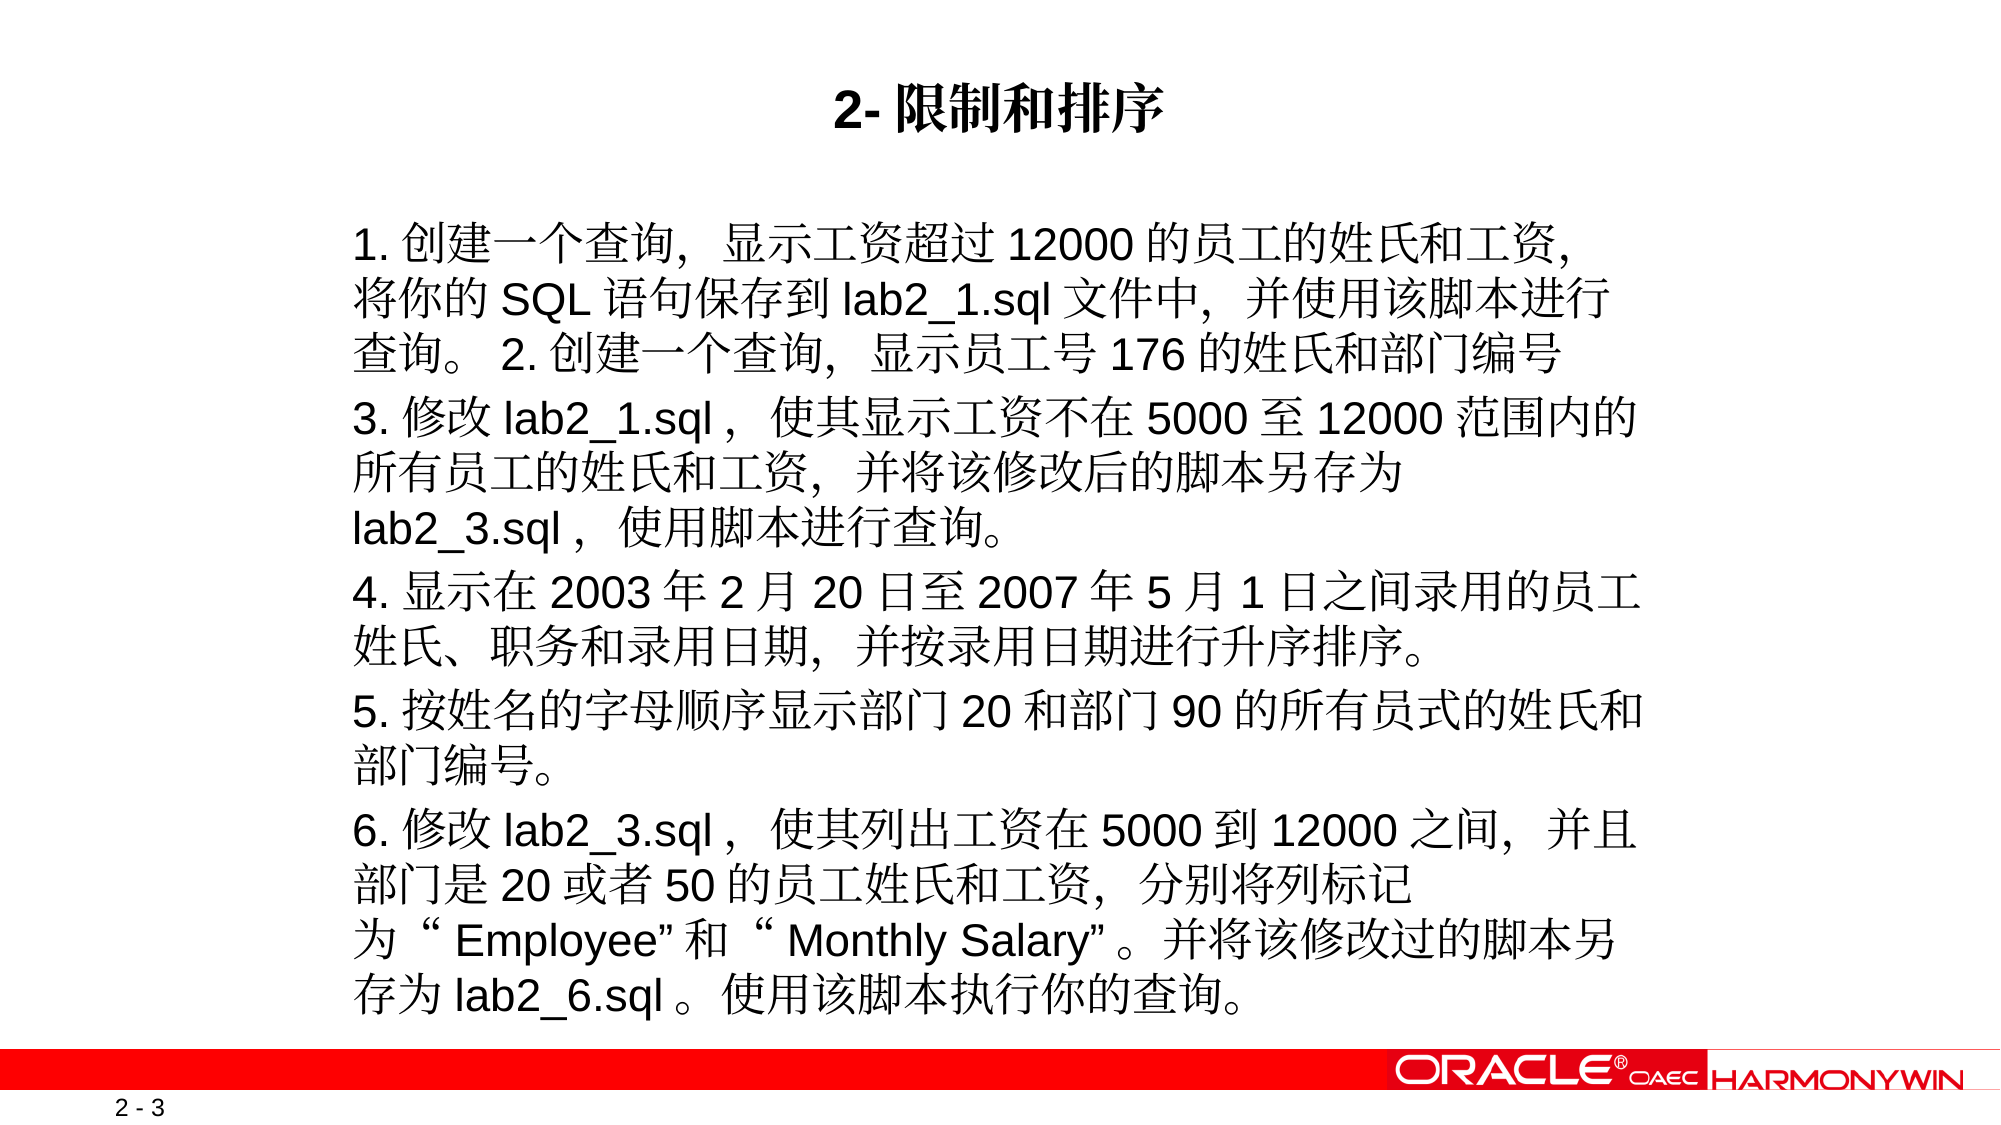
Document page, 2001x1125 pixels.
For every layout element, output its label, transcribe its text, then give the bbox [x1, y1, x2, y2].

list 1.创建一个查询，显示工资超过12000的员工的姓氏和工资，将你的SQL语句保存到lab2_1.sql文件中，并使用该脚本进行查询。2.创建一个查询，显示员工号176的姓氏和部门编号 3.修改lab2_1.sql，使其显示工资不在5000至12000范围内的所有员工的姓氏和工资，并将该修改后的脚本另存为lab2_3.sql，使用脚本进行查询。 4.显示在2003年2月20日至2007年5月1日之间录用的员工姓氏、职务和录用日期，并按录用日期进行升序排序。 5.按姓名的字母顺序显示部门20和部门90的所有员式的姓氏和部门编号。 6.修改lab2_3.sql，使其列出工资在5000到12000之间，并且部门是20或者50的员工姓氏和工资，分别将列标记为“Employee”和“Monthly Salary”。并将该修改过的脚本另存为lab2_6.sql。使用该脚本执行你的查询。 [350, 216, 1649, 1039]
picture [0, 1049, 1963, 1090]
title 2-限制和排序 [133, 72, 1866, 216]
